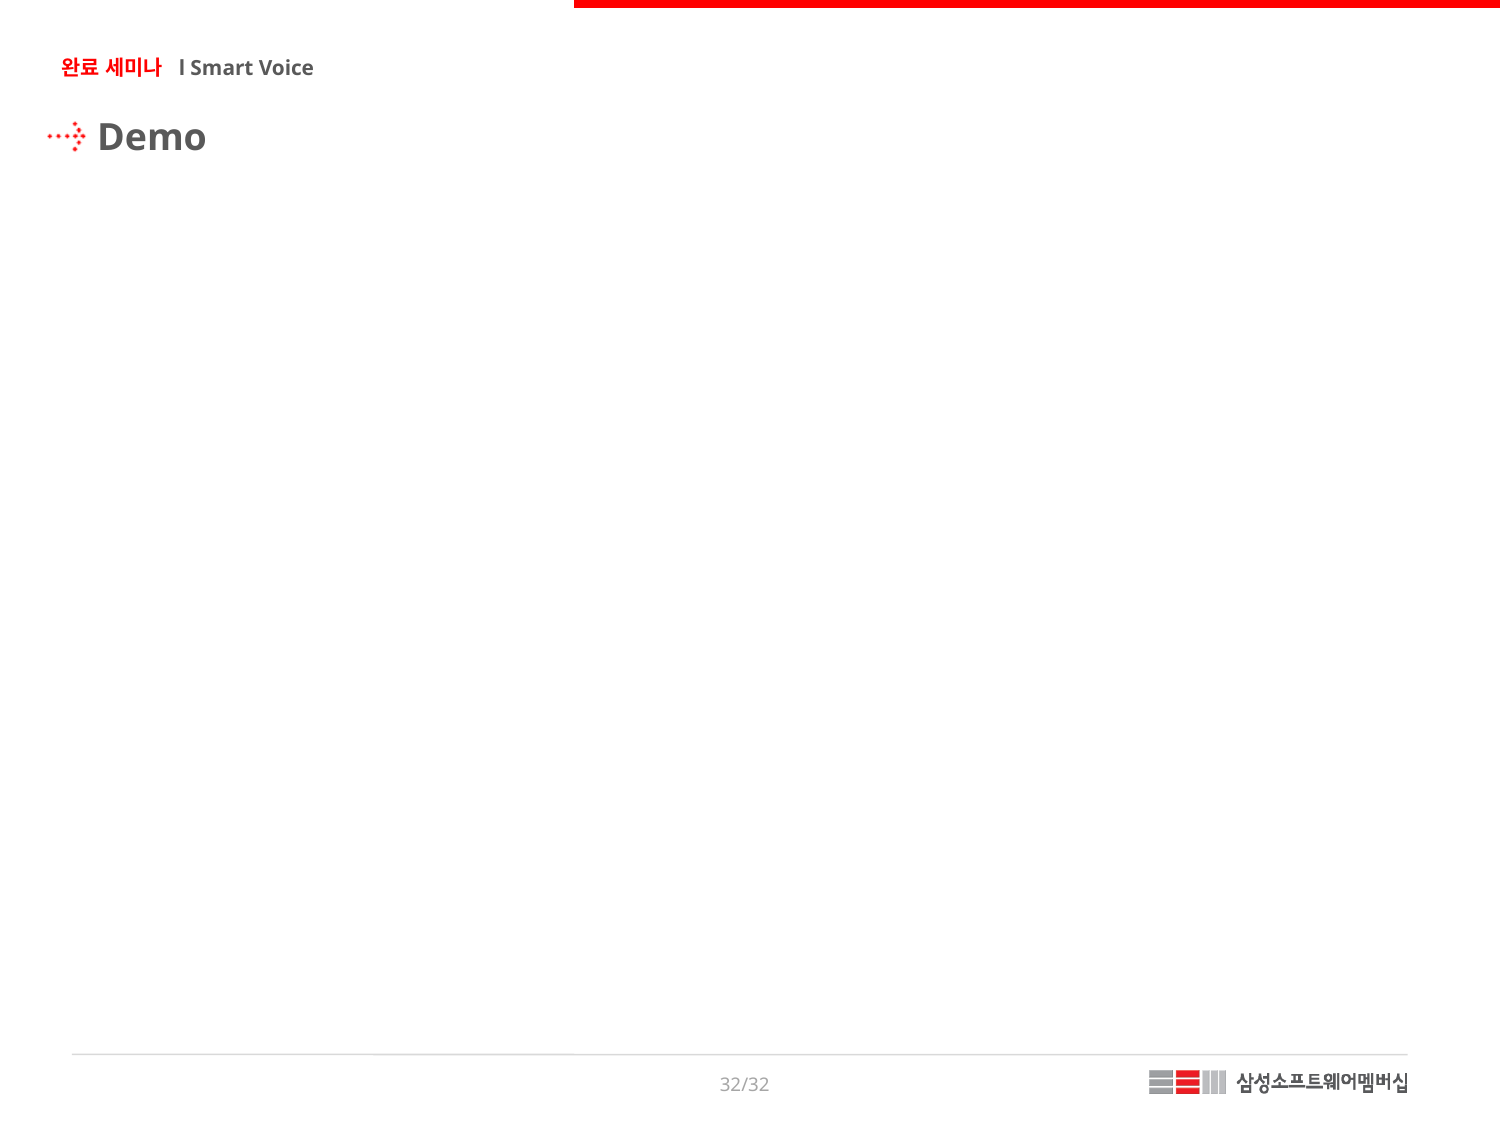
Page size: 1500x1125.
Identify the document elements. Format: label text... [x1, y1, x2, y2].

picture [46, 120, 82, 155]
list Demo [82, 105, 1407, 223]
picture [1149, 1070, 1407, 1094]
